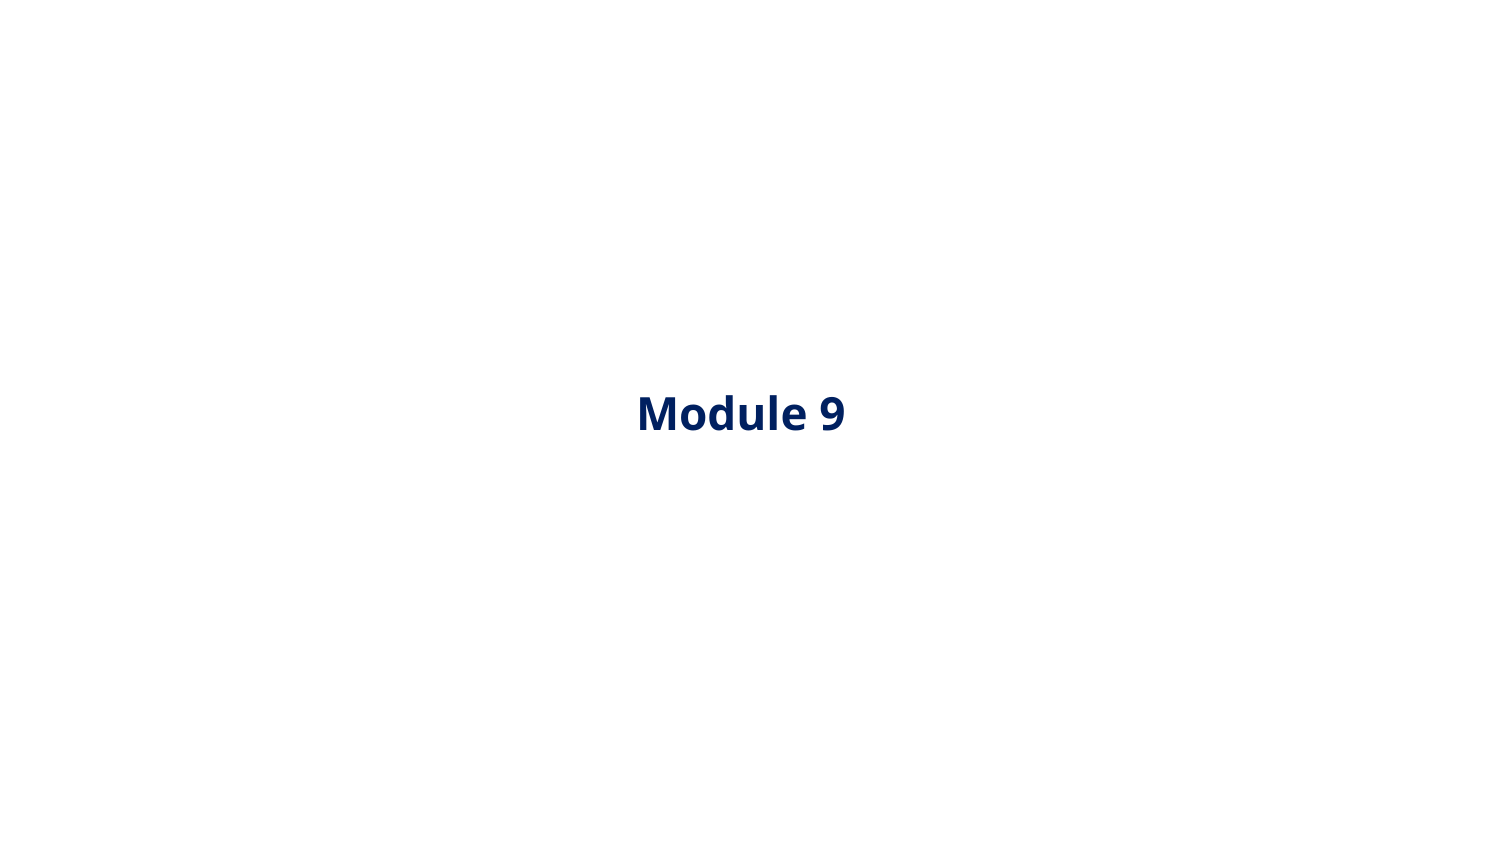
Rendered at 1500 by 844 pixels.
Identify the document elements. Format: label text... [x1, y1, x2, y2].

text_box Module 9 [103, 346, 1379, 447]
